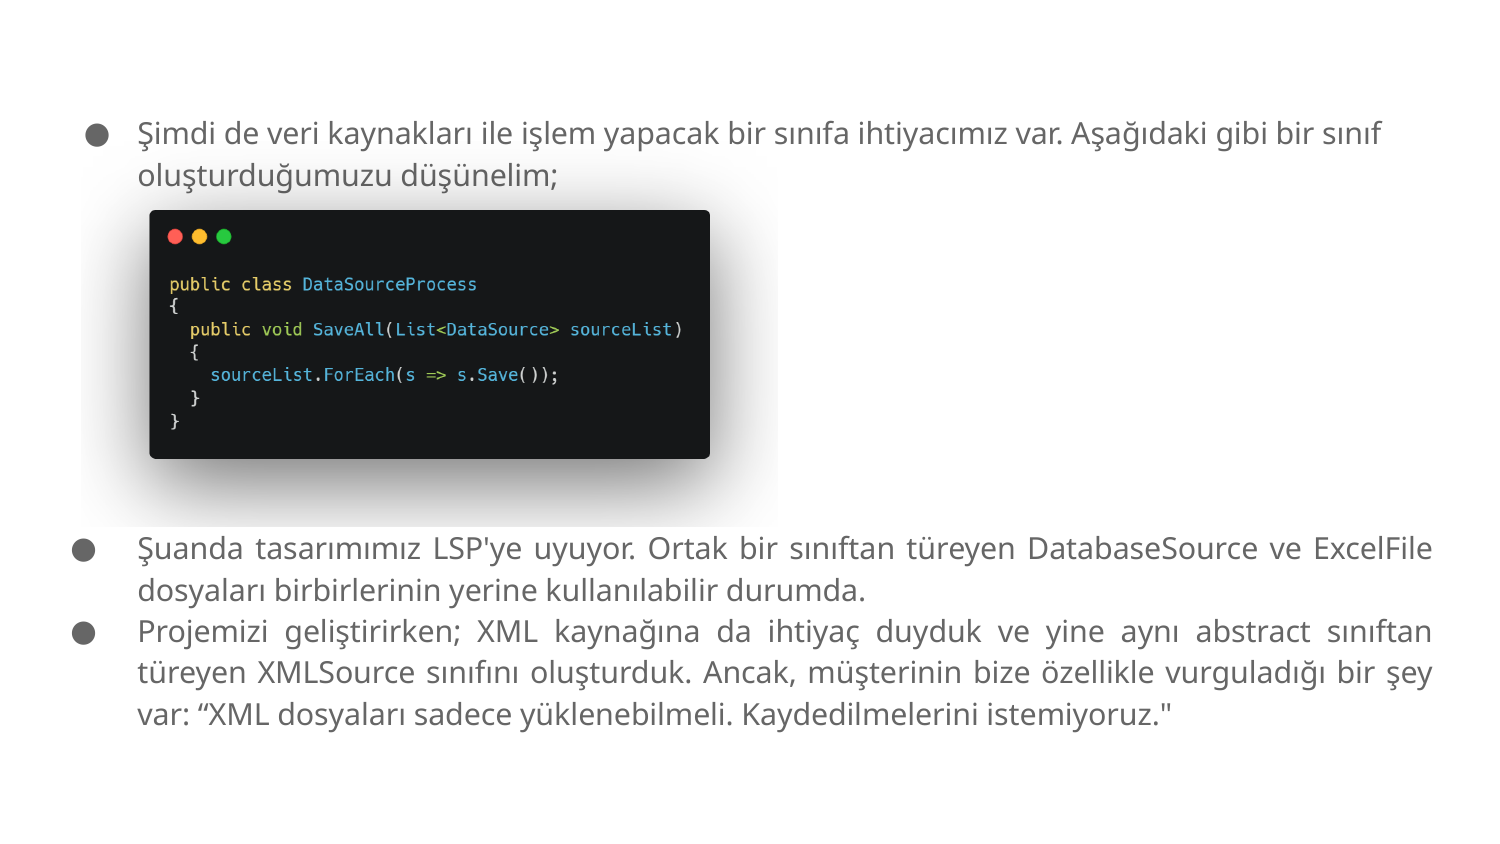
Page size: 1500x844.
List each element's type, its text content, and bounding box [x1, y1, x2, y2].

list Şimdi de veri kaynakları ile işlem yapacak bir sınıfa ihtiyacımız var. Aşağıdaki gibi bir sınıf oluşturduğumuzu düşünelim; Şuanda tasarımımız LSP'ye uyuyor. Ortak bir sınıftan türeyen DatabaseSource ve ExcelFile dosyaları birbirlerinin yerine kullanılabilir durumda. Projemizi geliştirirken; XML kaynağına da ihtiyaç duyduk ve yine aynı abstract sınıftan türeyen XMLSource sınıfını oluşturduk. Ancak, müşterinin bize özellikle vurguladığı bir şey var: “XML dosyaları sadece yüklenebilmeli. Kaydedilmelerini istemiyoruz." [51, 93, 1449, 750]
picture [81, 141, 778, 527]
